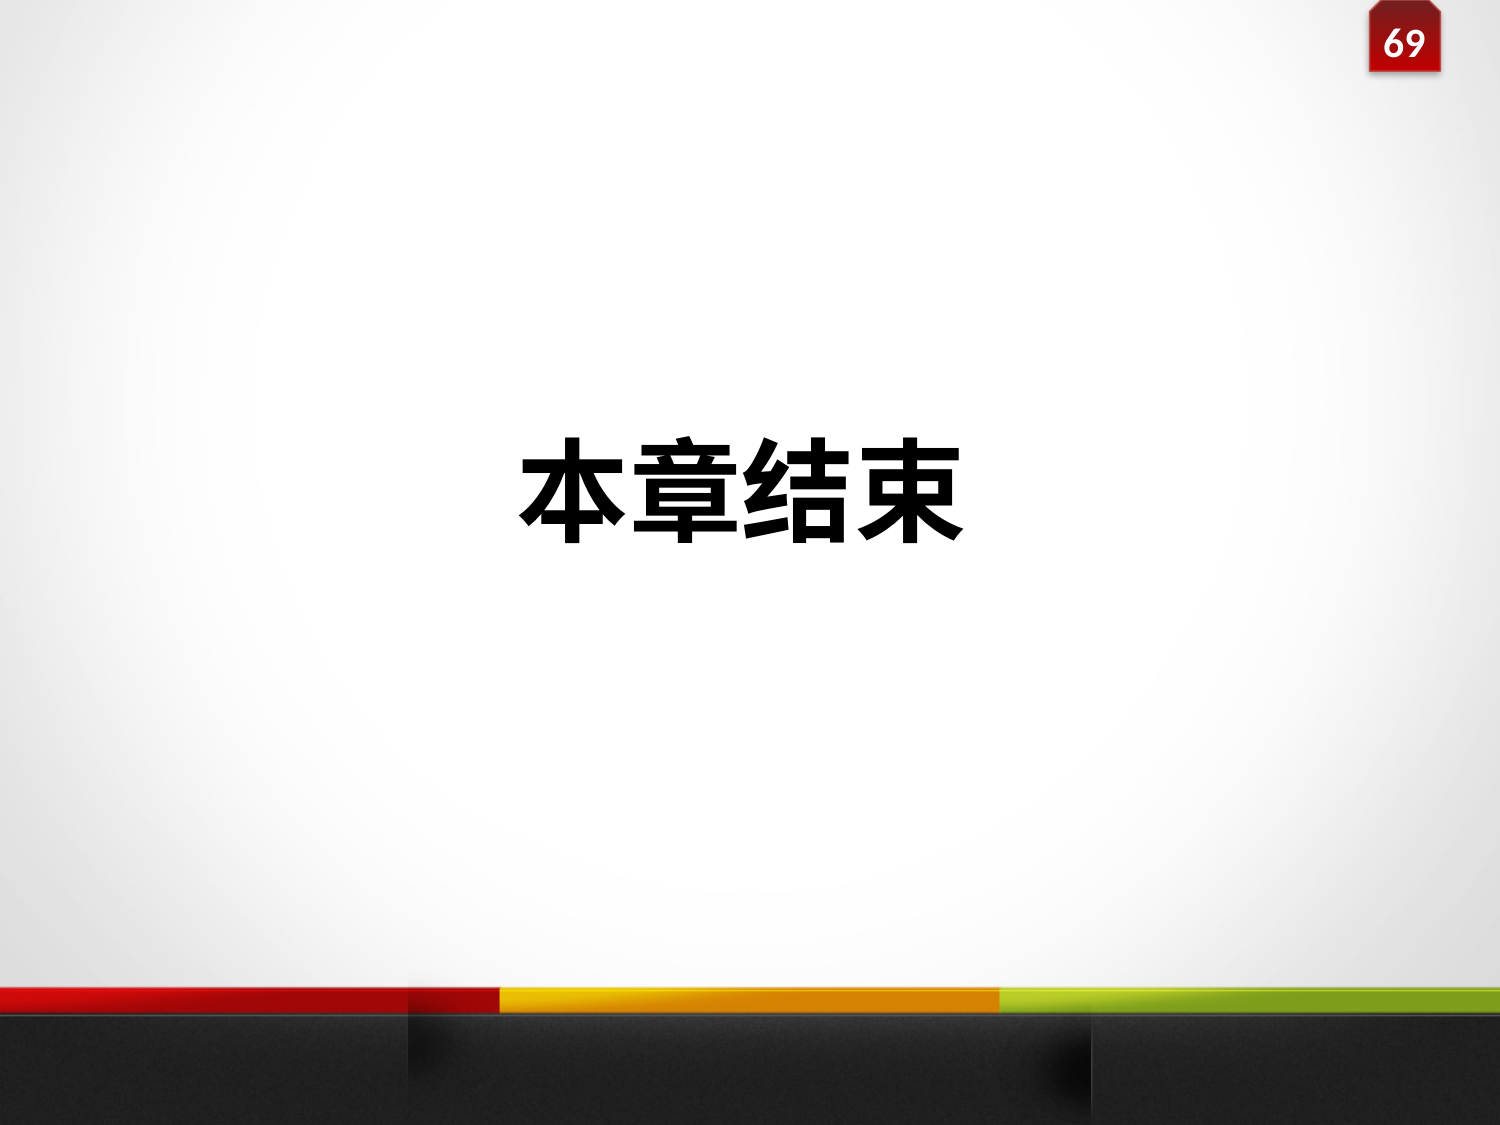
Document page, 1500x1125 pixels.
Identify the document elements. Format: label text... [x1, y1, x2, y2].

picture [0, 0, 1500, 1125]
text_box 本章结束 [169, 278, 1315, 564]
